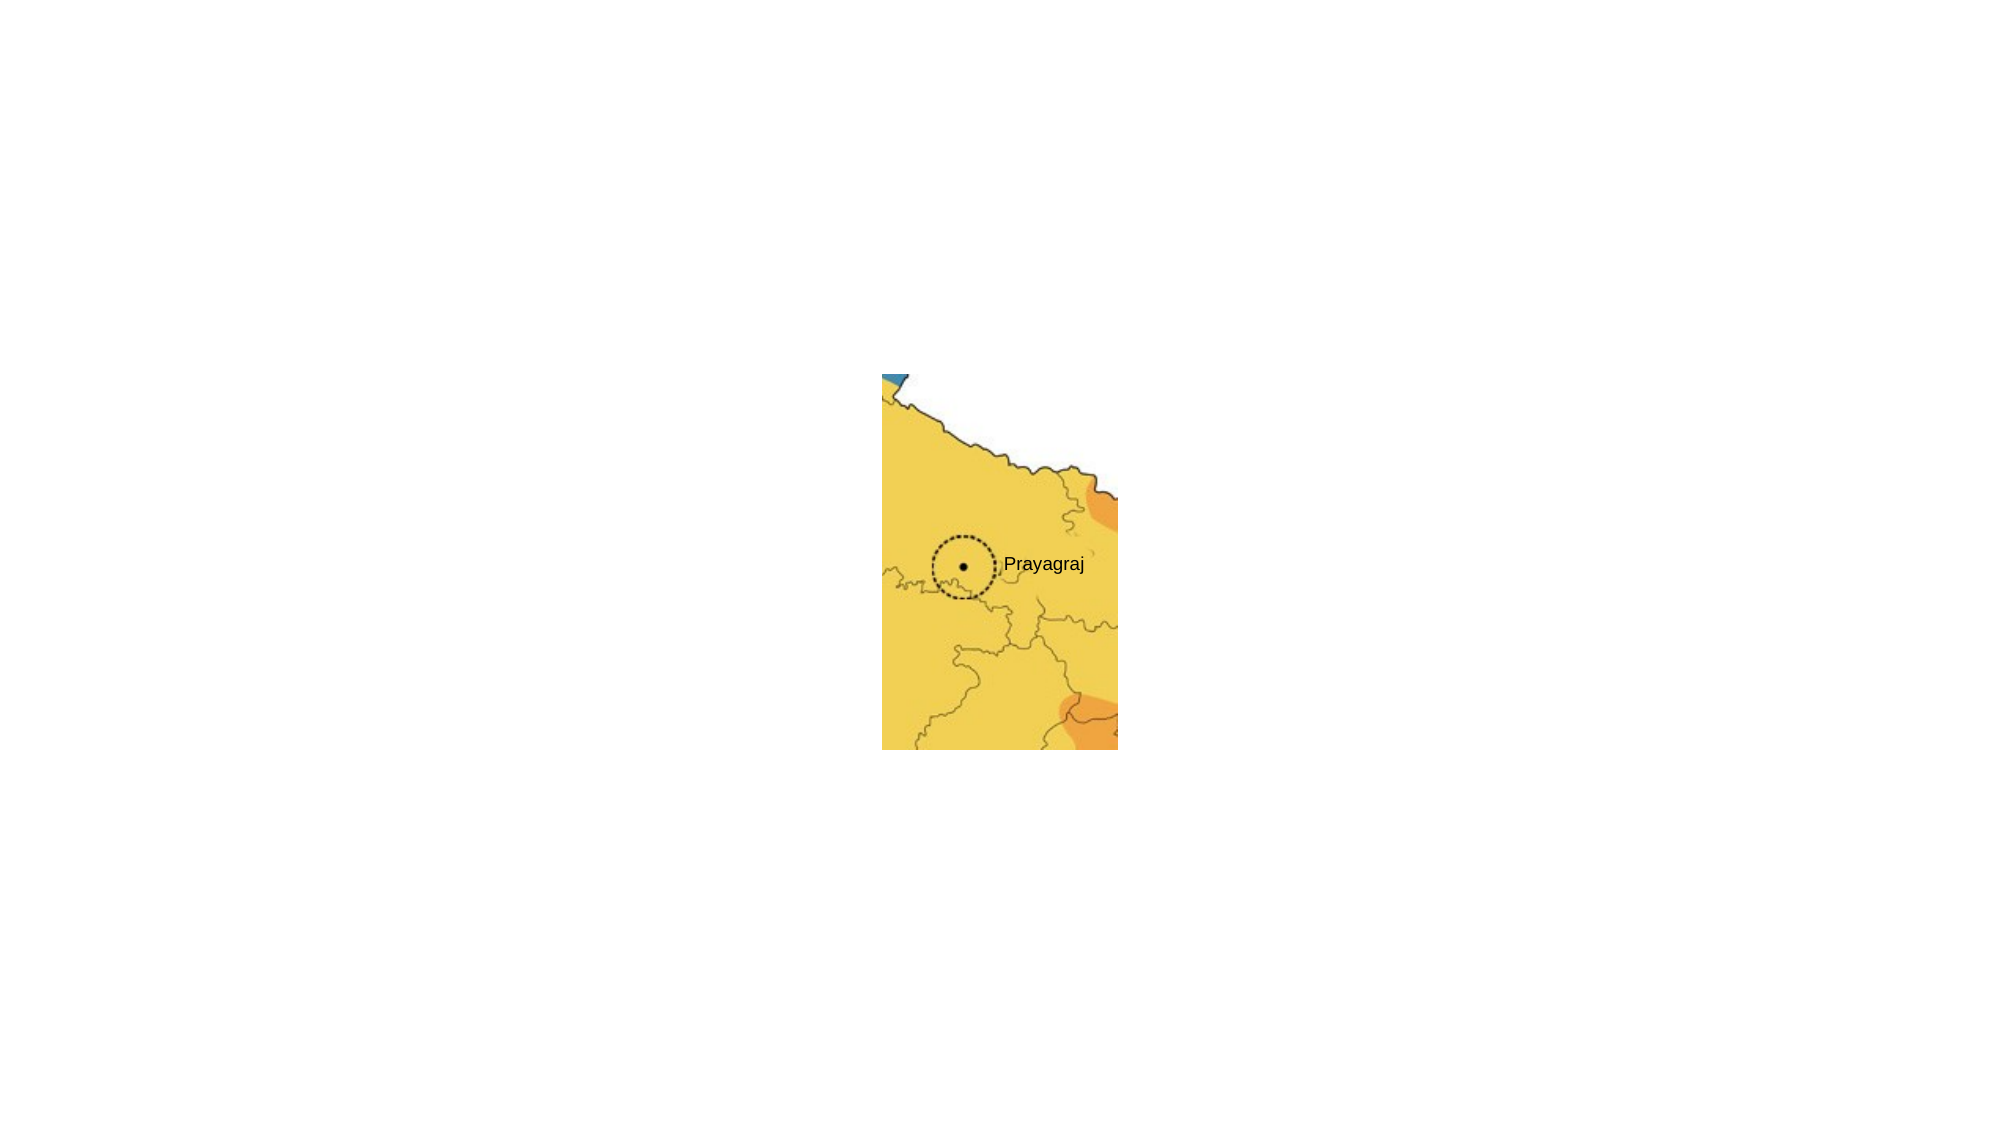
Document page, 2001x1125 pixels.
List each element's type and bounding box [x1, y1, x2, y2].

picture [882, 374, 1118, 751]
